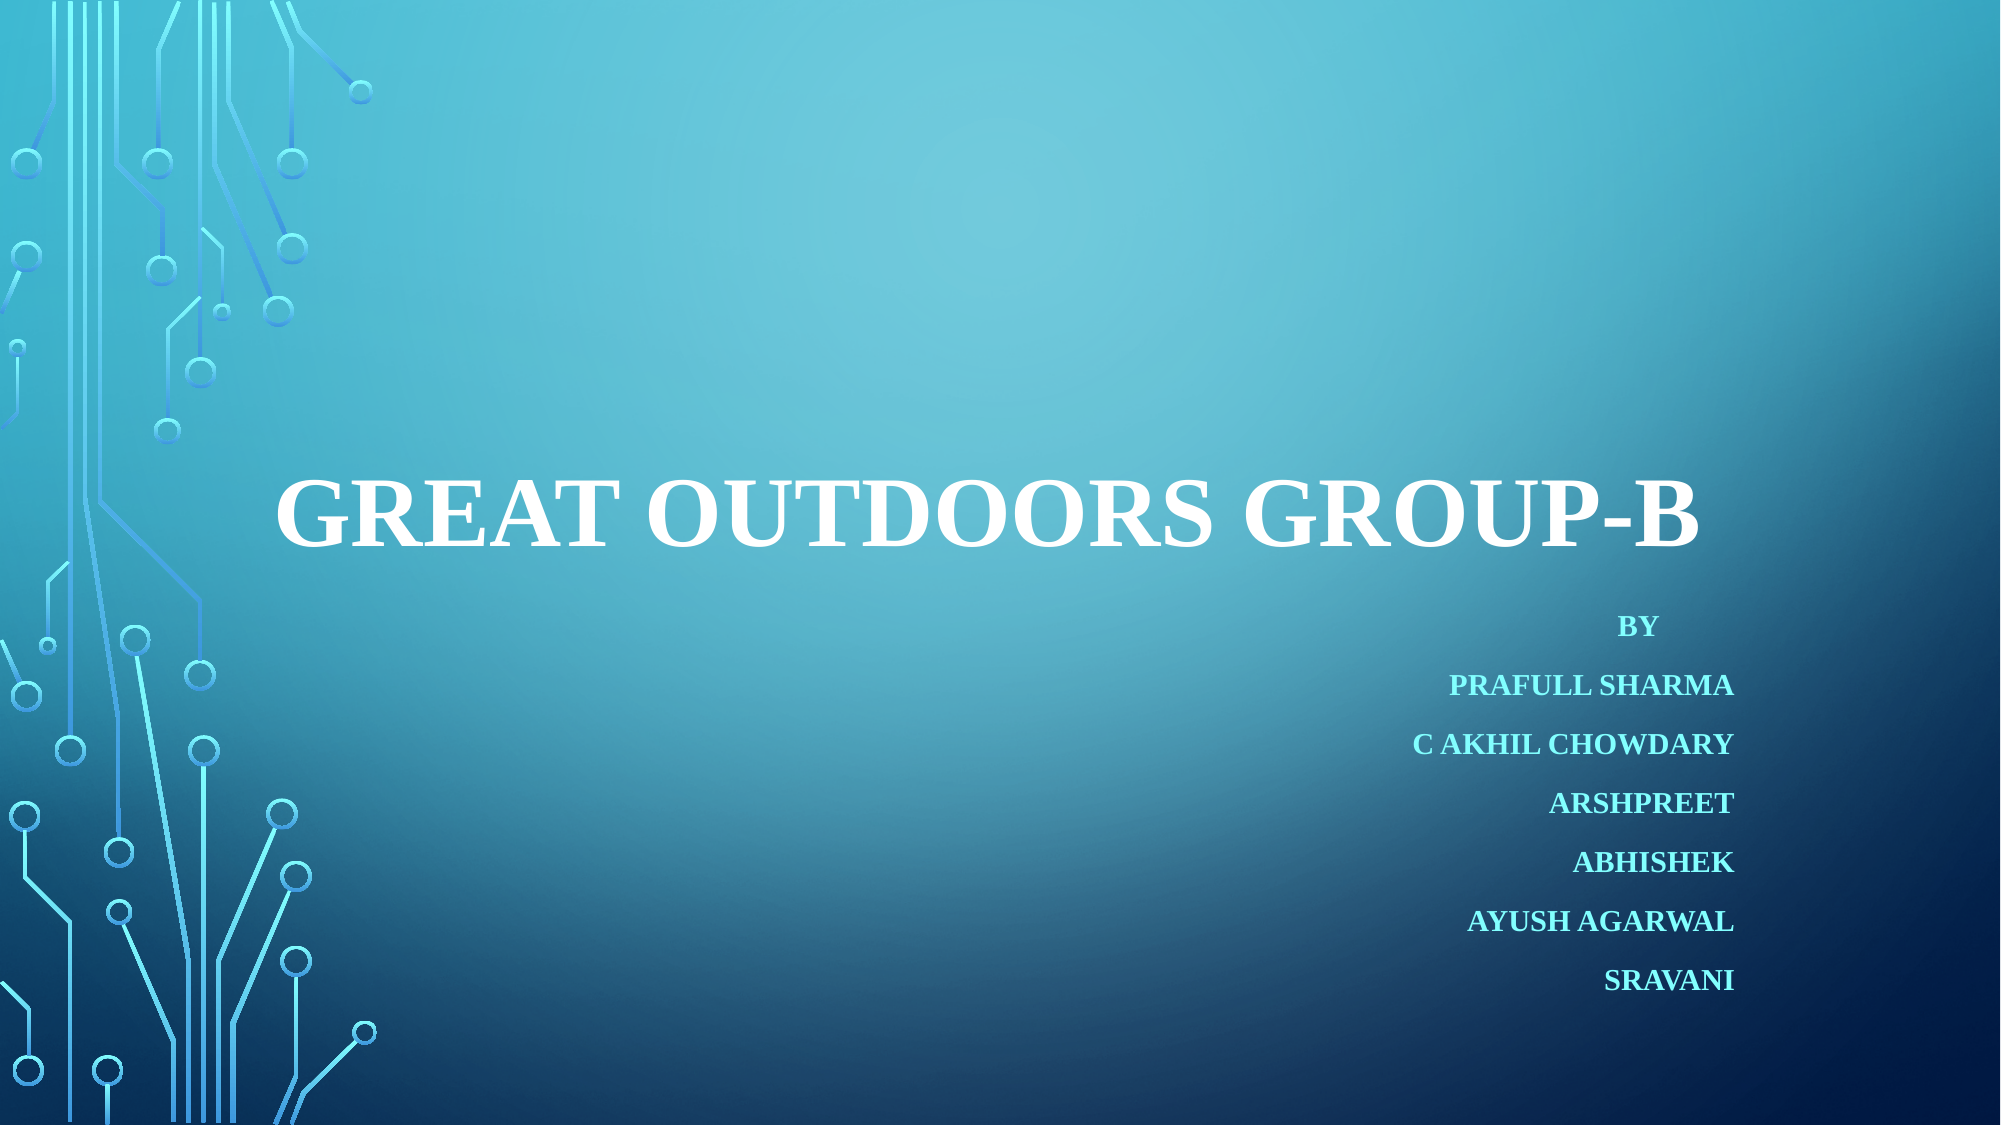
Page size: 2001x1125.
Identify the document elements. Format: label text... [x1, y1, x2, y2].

subtitle By Prafull Sharma C Akhil Chowdary Arshpreet Abhishek Ayush Agarwal Sravani [307, 590, 1750, 1005]
title great outdoors Group-b [258, 184, 1750, 576]
